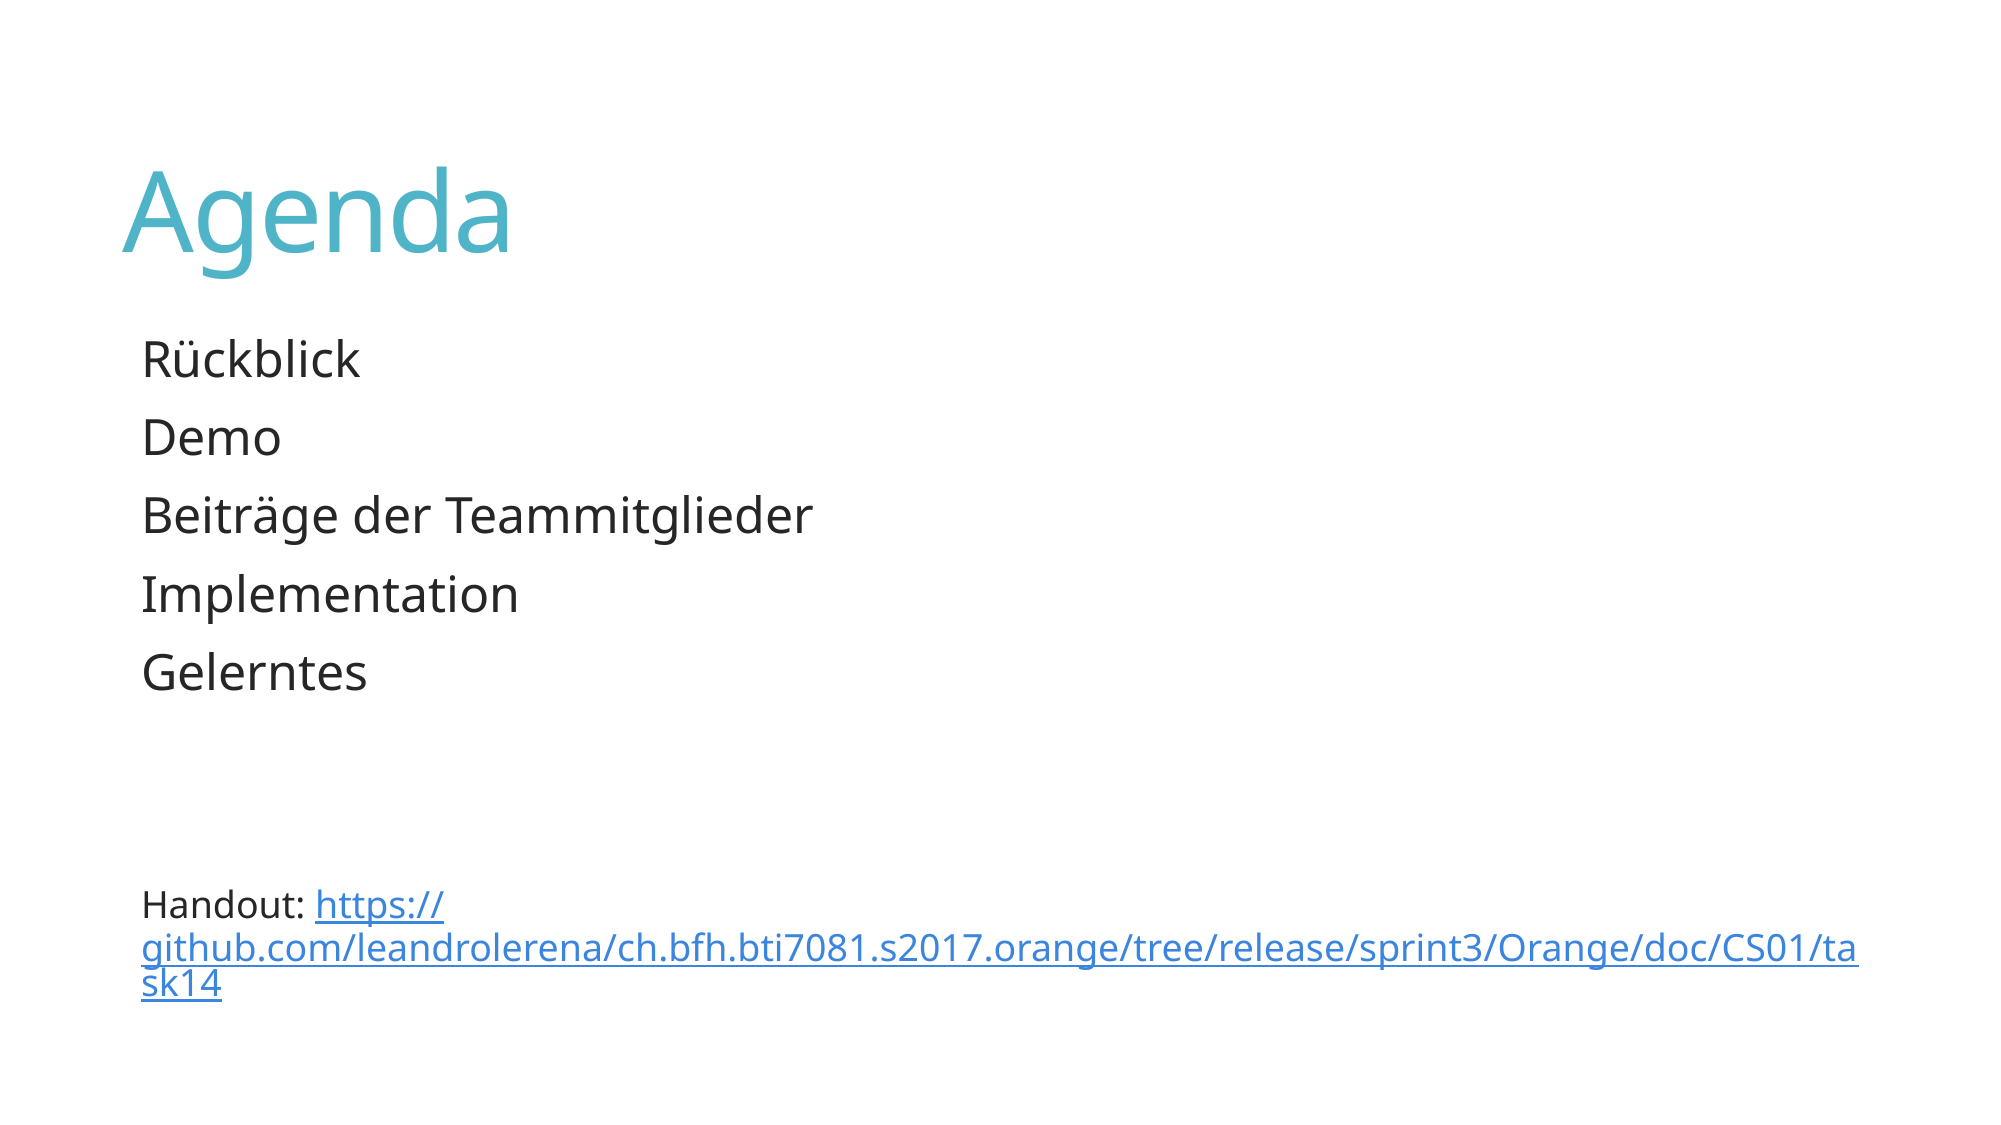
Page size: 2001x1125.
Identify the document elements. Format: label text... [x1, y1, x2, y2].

title Agenda [107, 81, 1875, 354]
list Rückblick Demo Beiträge der Teammitglieder Implementation Gelerntes Handout: https://github.com/leandrolerena/ch.bfh.bti7081.s2017.orange/tree/release/sprint3/Orange/doc/CS01/task14 [111, 329, 1876, 1074]
